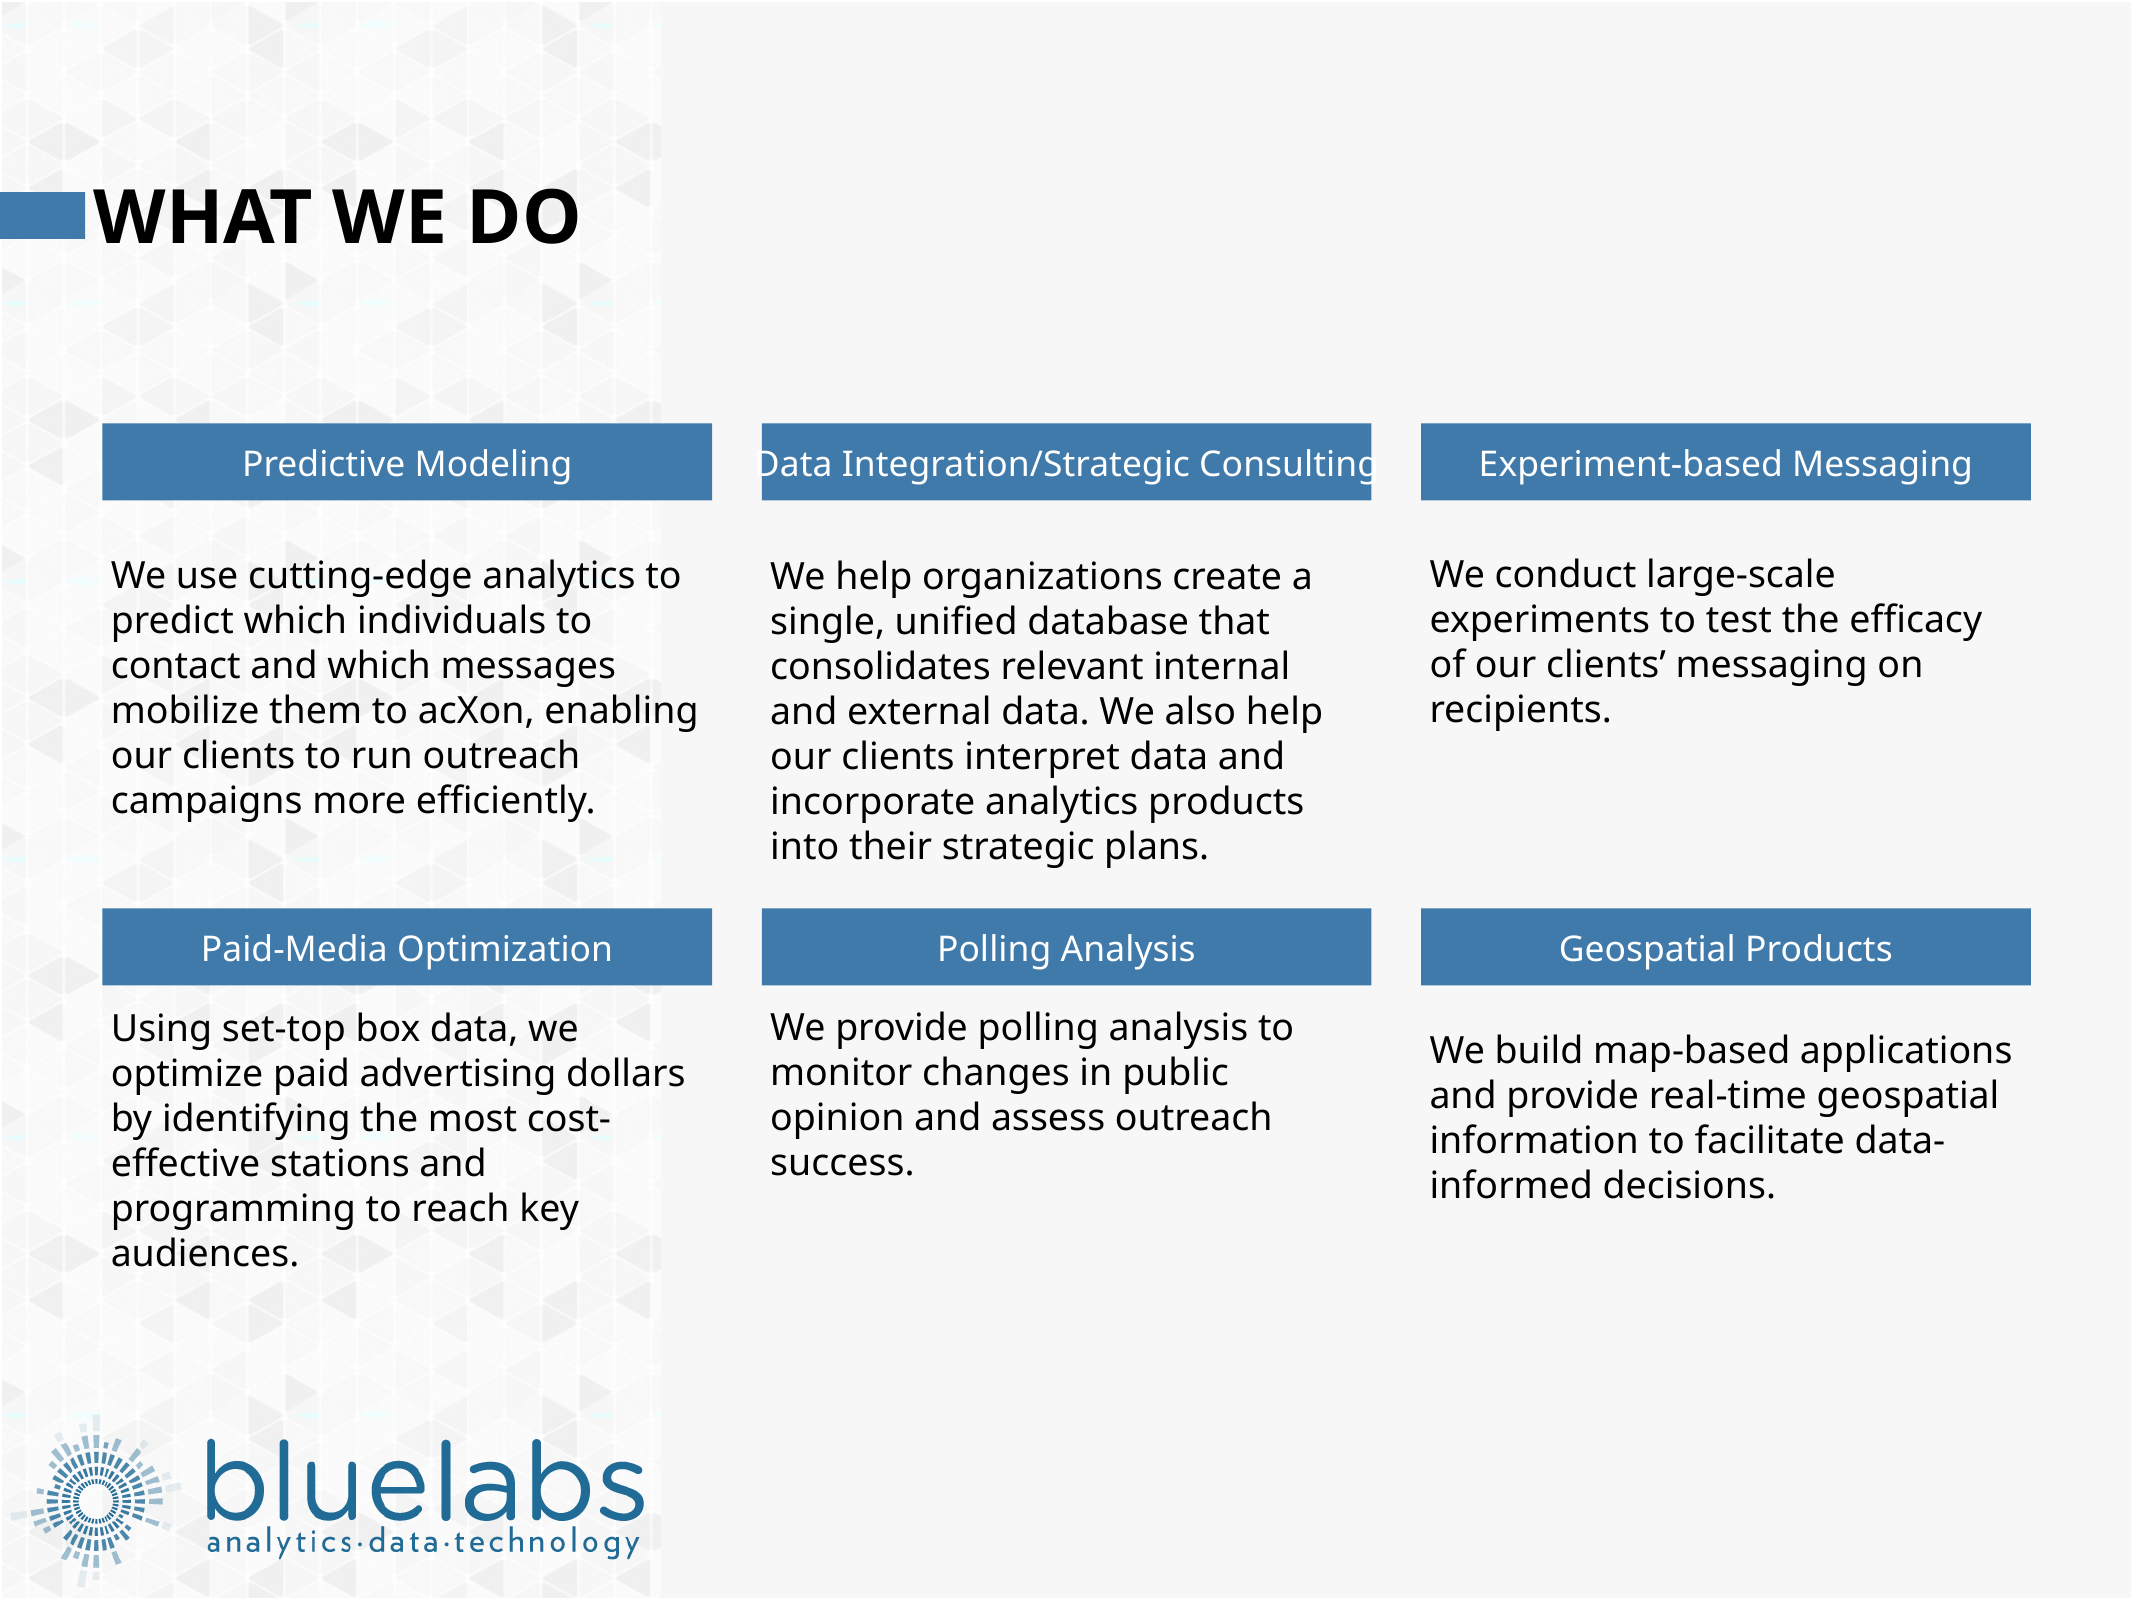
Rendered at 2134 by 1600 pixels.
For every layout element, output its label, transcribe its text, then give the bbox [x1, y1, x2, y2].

text_box Using set-top box data, we optimize paid advertising dollars by identifying the most cost-effective stations and programming to reach key audiences. [102, 995, 713, 1283]
text_box Predictive Modeling [233, 432, 581, 492]
text_box [102, 908, 713, 986]
text_box [102, 423, 713, 501]
text_box We help organizations create a single, unified database that consolidates relevant internal and external data. We also help our clients interpret data and incorporate analytics products into their strategic plans. [761, 543, 1372, 875]
text_box Experiment-based Messaging [1421, 432, 2031, 492]
text_box [761, 908, 1372, 986]
text_box We build map-based applications and provide real-time geospatial information to facilitate data-informed decisions. [1421, 1017, 2031, 1215]
text_box Paid-Media Optimization [192, 917, 622, 977]
text_box [761, 423, 1372, 432]
title What We Do [93, 165, 585, 280]
text_box We provide polling analysis to monitor changes in public opinion and assess outreach success. [761, 994, 1372, 1192]
text_box [1421, 423, 2031, 432]
text_box [761, 492, 1372, 501]
picture [0, 2, 662, 1598]
text_box Data Integration/Strategic Consulting [745, 432, 1388, 492]
text_box Geospatial Products [1550, 917, 1902, 977]
text_box [1421, 492, 2031, 501]
text_box We conduct large-scale experiments to test the efficacy of our clients’ messaging on recipients. [1421, 542, 2031, 739]
text_box Polling Analysis [928, 917, 1205, 977]
text_box We use cutting-edge analytics to predict which individuals to contact and which messages mobilize them to acXon, enabling our clients to run outreach campaigns more efficiently. [102, 542, 713, 830]
text_box [1421, 908, 2031, 986]
